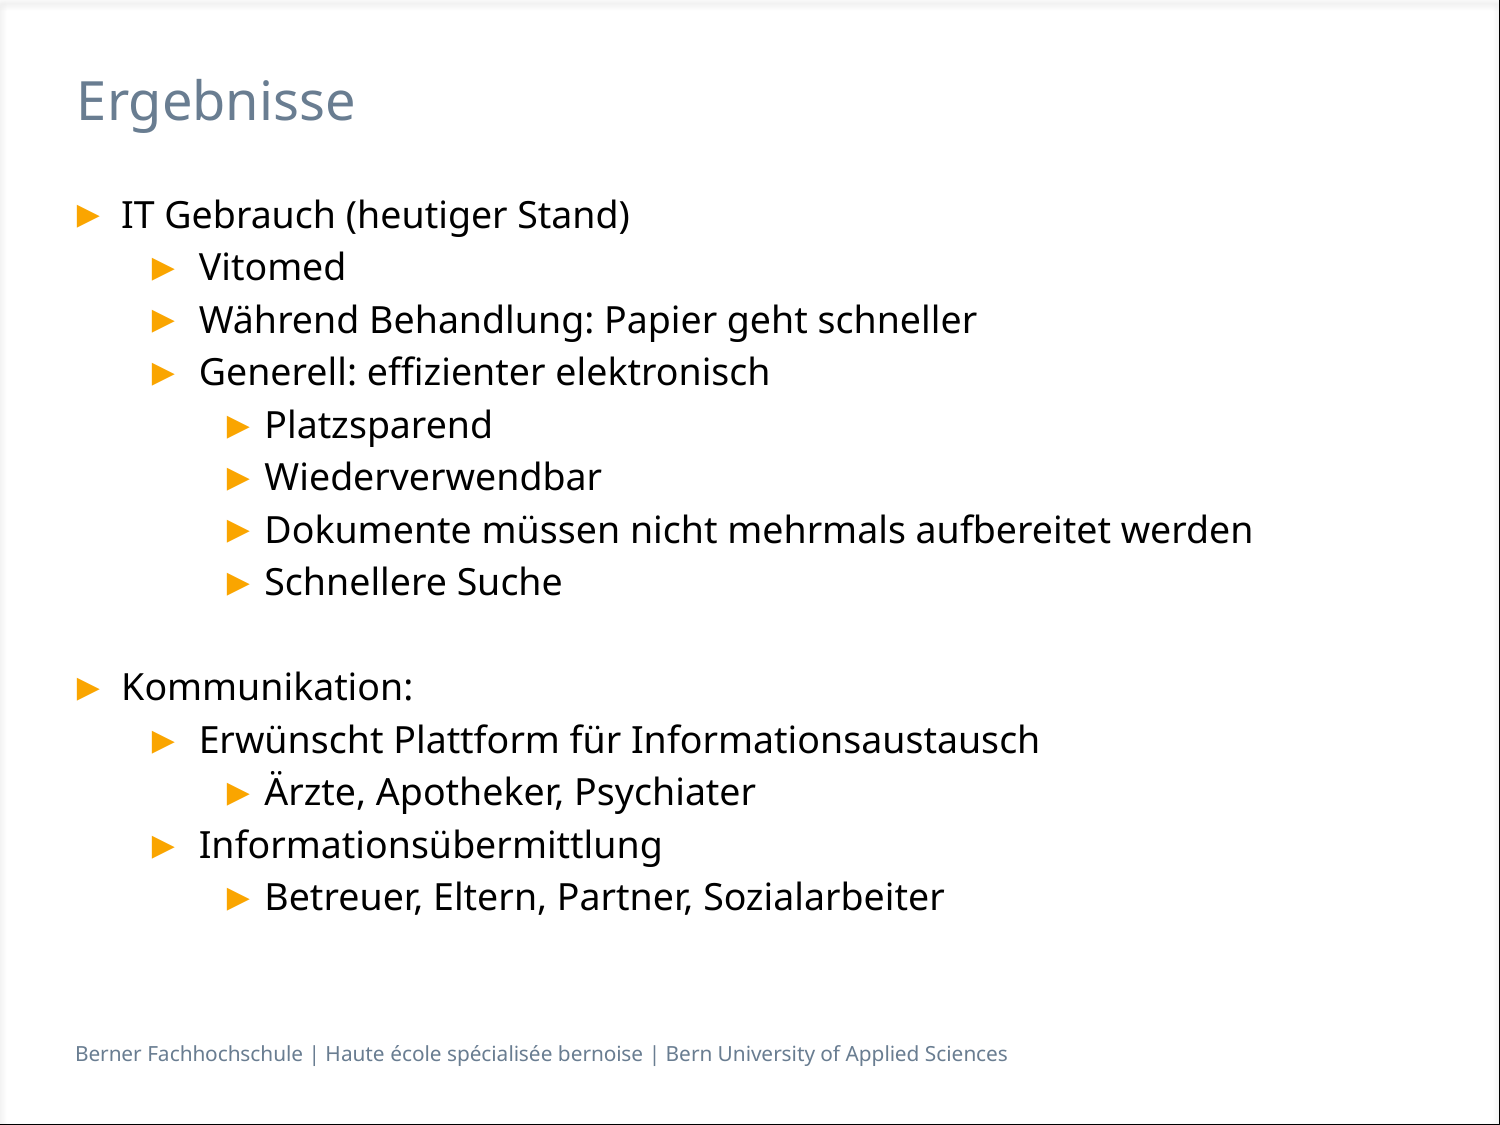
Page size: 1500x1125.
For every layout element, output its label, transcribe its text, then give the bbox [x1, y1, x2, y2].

list IT Gebrauch (heutiger Stand) Vitomed Während Behandlung: Papier geht schneller Generell: effizienter elektronisch Platzsparend Wiederverwendbar Dokumente müssen nicht mehrmals aufbereitet werden Schnellere Suche Kommunikation: Erwünscht Plattform für Informationsaustausch Ärzte, Apotheker, Psychiater Informationsübermittlung Betreuer, Eltern, Partner, Sozialarbeiter [76, 183, 1406, 952]
title Ergebnisse [76, 59, 1406, 148]
